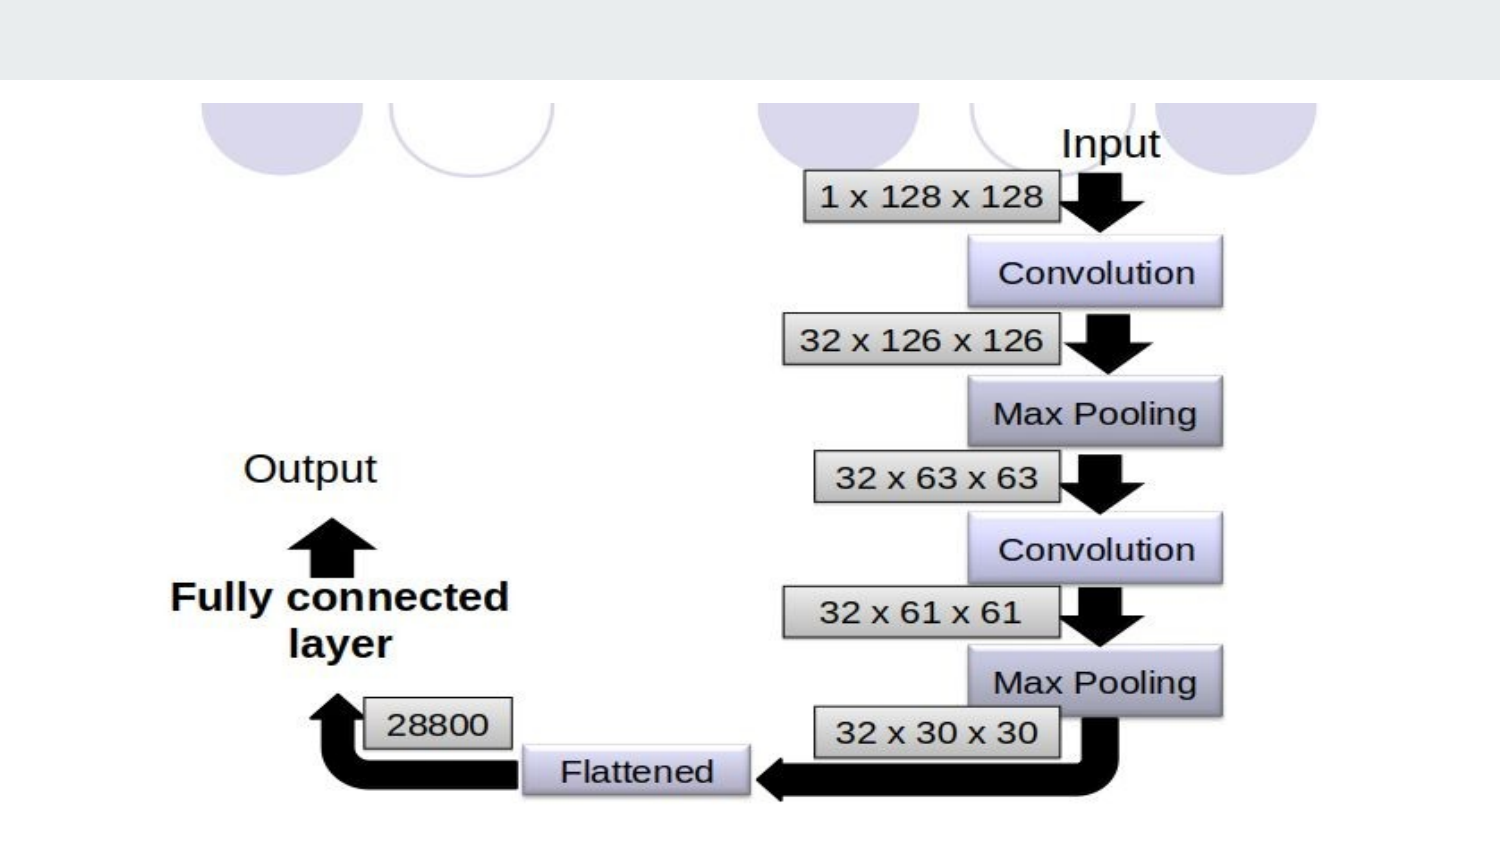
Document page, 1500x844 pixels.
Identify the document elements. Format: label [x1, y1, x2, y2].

picture [110, 102, 1322, 844]
